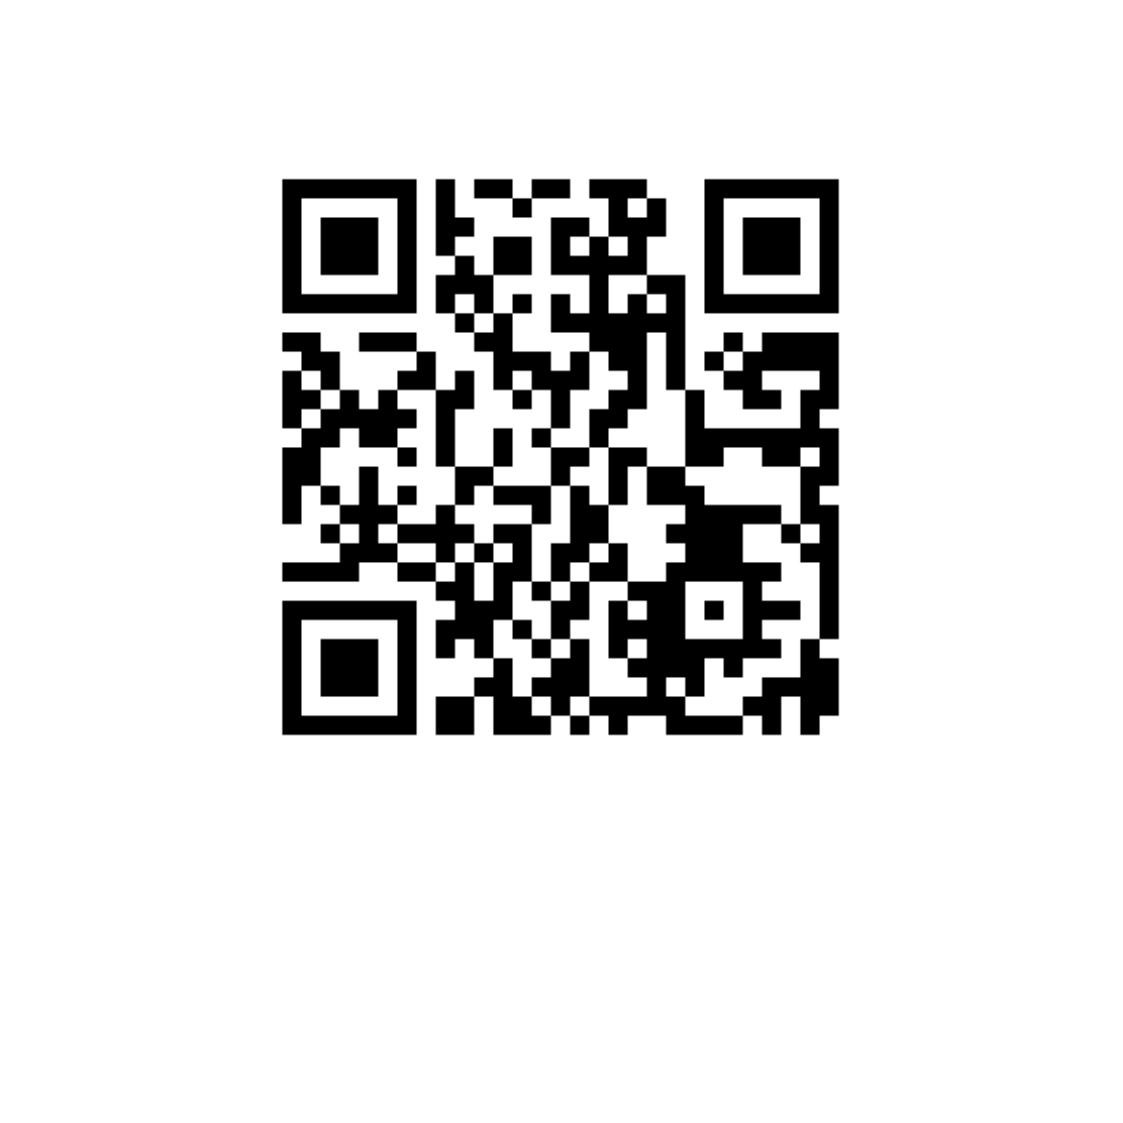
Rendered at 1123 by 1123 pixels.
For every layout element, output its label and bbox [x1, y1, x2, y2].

picture [206, 103, 916, 813]
